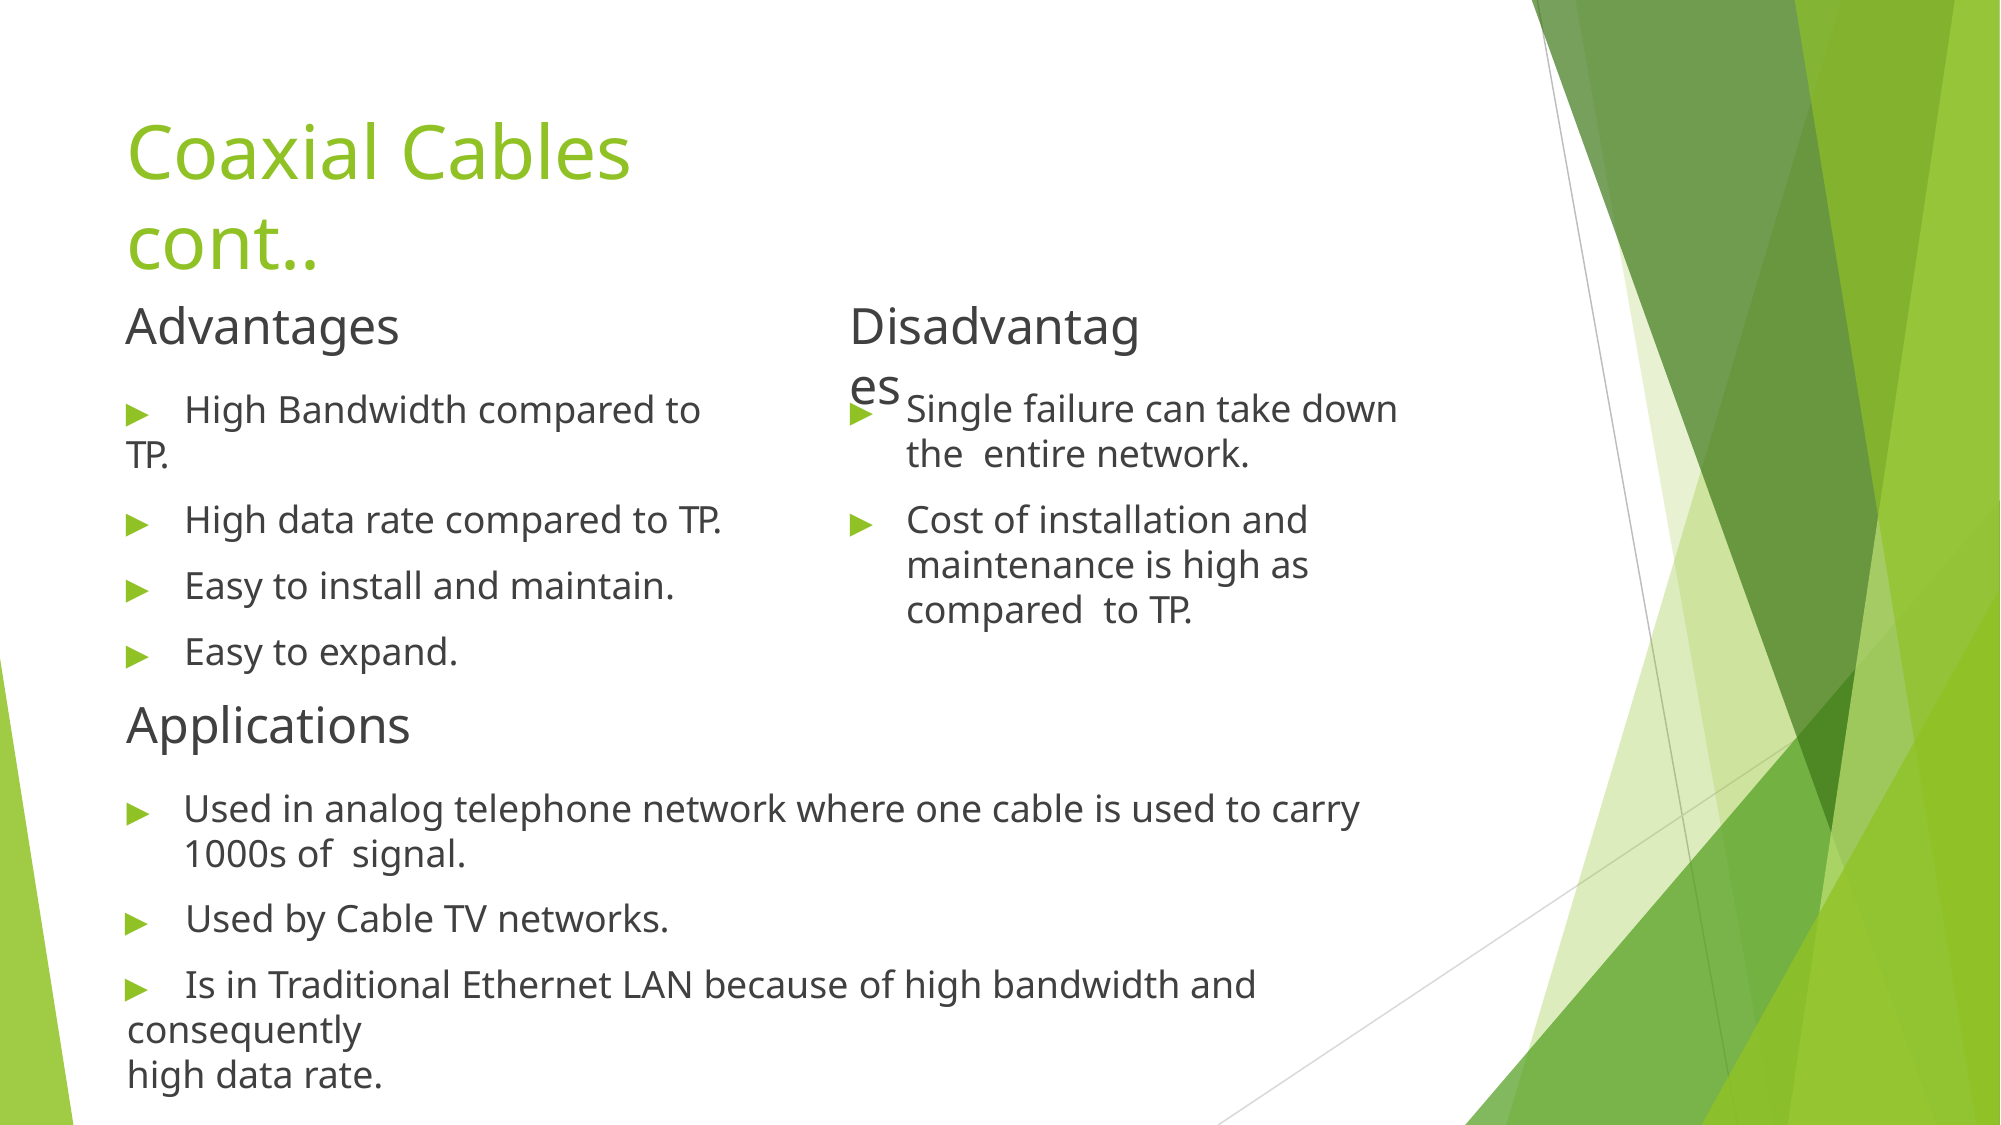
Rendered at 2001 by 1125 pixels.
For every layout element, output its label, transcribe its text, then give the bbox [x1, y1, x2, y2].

text_box Advantages ▶ High Bandwidth compared to TP. ▶ High data rate compared to TP. ▶ Easy to install and maintain. ▶ Easy to expand. [123, 292, 731, 674]
text_box ▶ Single failure can take down the entire network. ▶ Cost of installation and maintenance is high as compared to TP. [847, 383, 1468, 632]
text_box Disadvantages [847, 292, 1168, 383]
title Coaxial Cables cont.. [124, 102, 841, 293]
text_box Applications ▶ Used in analog telephone network where one cable is used to carry 1000s of signal. ▶ Used by Cable TV networks. ▶ Is in Traditional Ethernet LAN because of high bandwidth and consequently high data rate. [124, 691, 1467, 1097]
